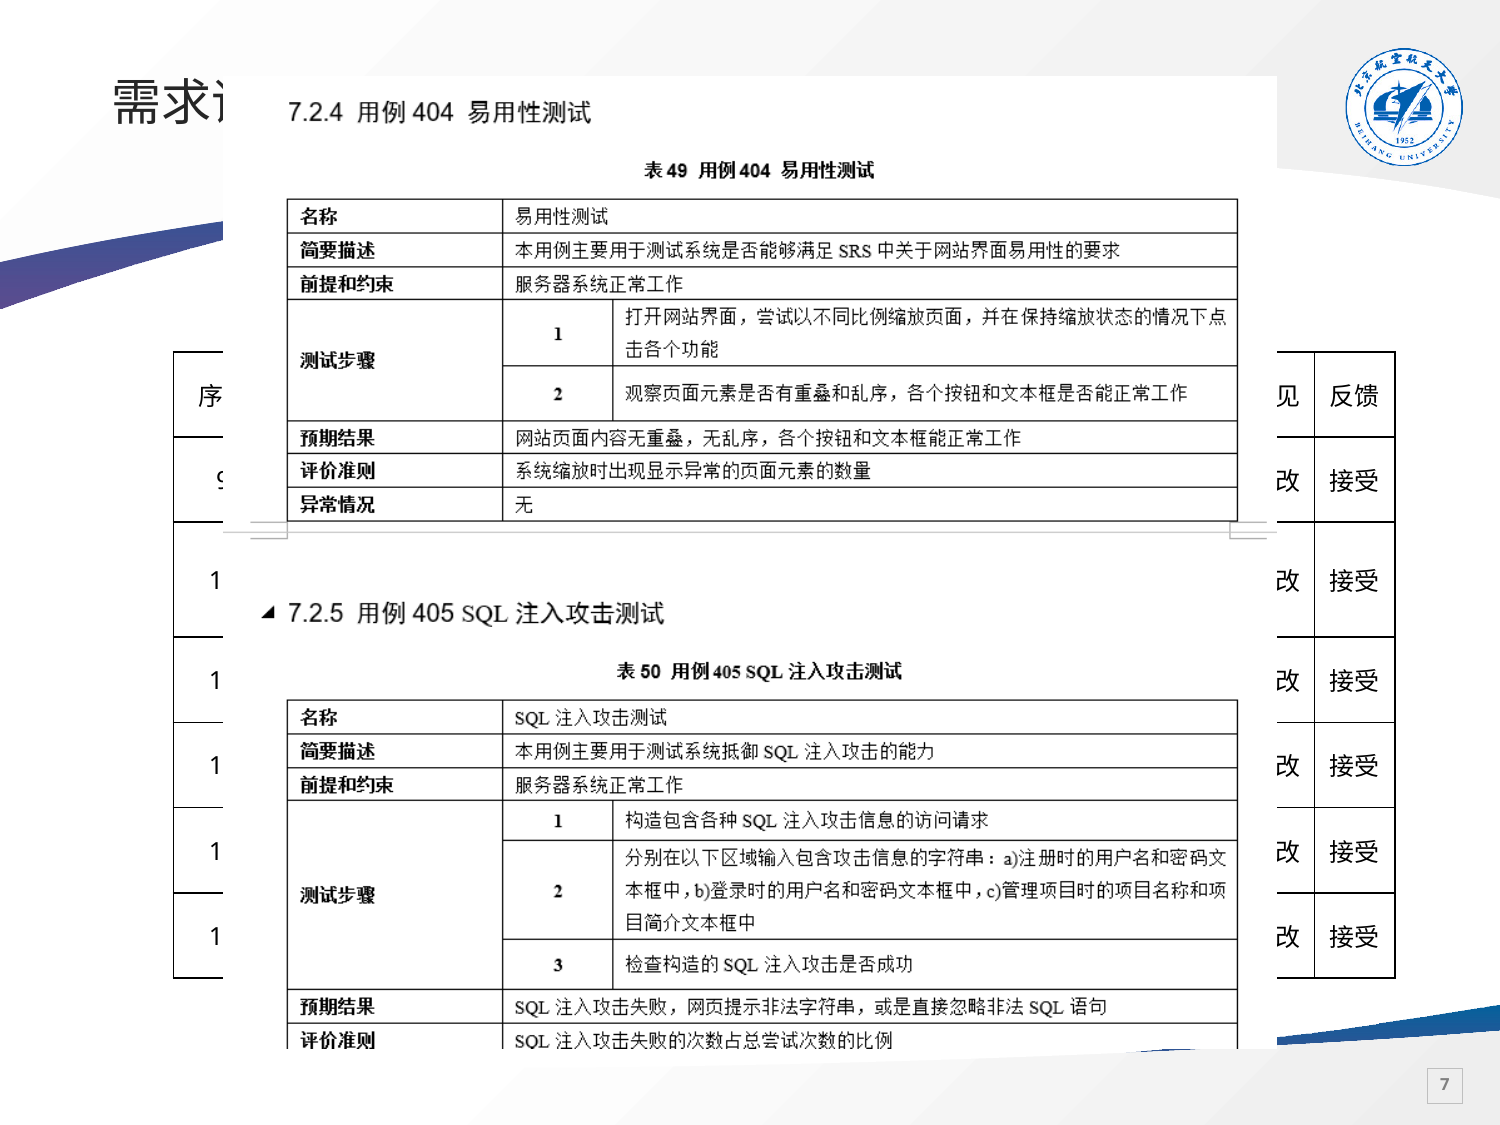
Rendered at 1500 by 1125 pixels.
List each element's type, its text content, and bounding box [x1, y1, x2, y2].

table_cell 建议修改 [1277, 808, 1314, 892]
table_header 处理意见 [1277, 353, 1314, 436]
table_cell 12 [174, 723, 223, 807]
table_cell 建议修改 [1277, 523, 1314, 636]
table_cell 13 [174, 808, 223, 892]
table_cell 接受 [1315, 523, 1394, 636]
table_cell 10 [174, 523, 223, 636]
table_cell 建议修改 [1277, 638, 1314, 722]
table_cell 建议修改 [1277, 723, 1314, 807]
table_cell 接受 [1315, 723, 1394, 807]
title 需求评审意见反馈 [99, 60, 1296, 149]
picture [223, 76, 1277, 1049]
table_cell 接受 [1315, 808, 1394, 892]
table_header 序号 [174, 353, 223, 436]
table_cell 11 [174, 638, 223, 722]
table_cell 9 [174, 438, 223, 521]
table_cell 14 [174, 894, 223, 977]
table_header 反馈 [1315, 353, 1394, 436]
table_cell 建议修改 [1277, 894, 1314, 977]
picture [1345, 48, 1468, 166]
table_cell 建议修改 [1277, 438, 1314, 521]
table_cell 接受 [1315, 638, 1394, 722]
table_cell 接受 [1315, 894, 1394, 977]
table_cell 接受 [1315, 438, 1394, 521]
